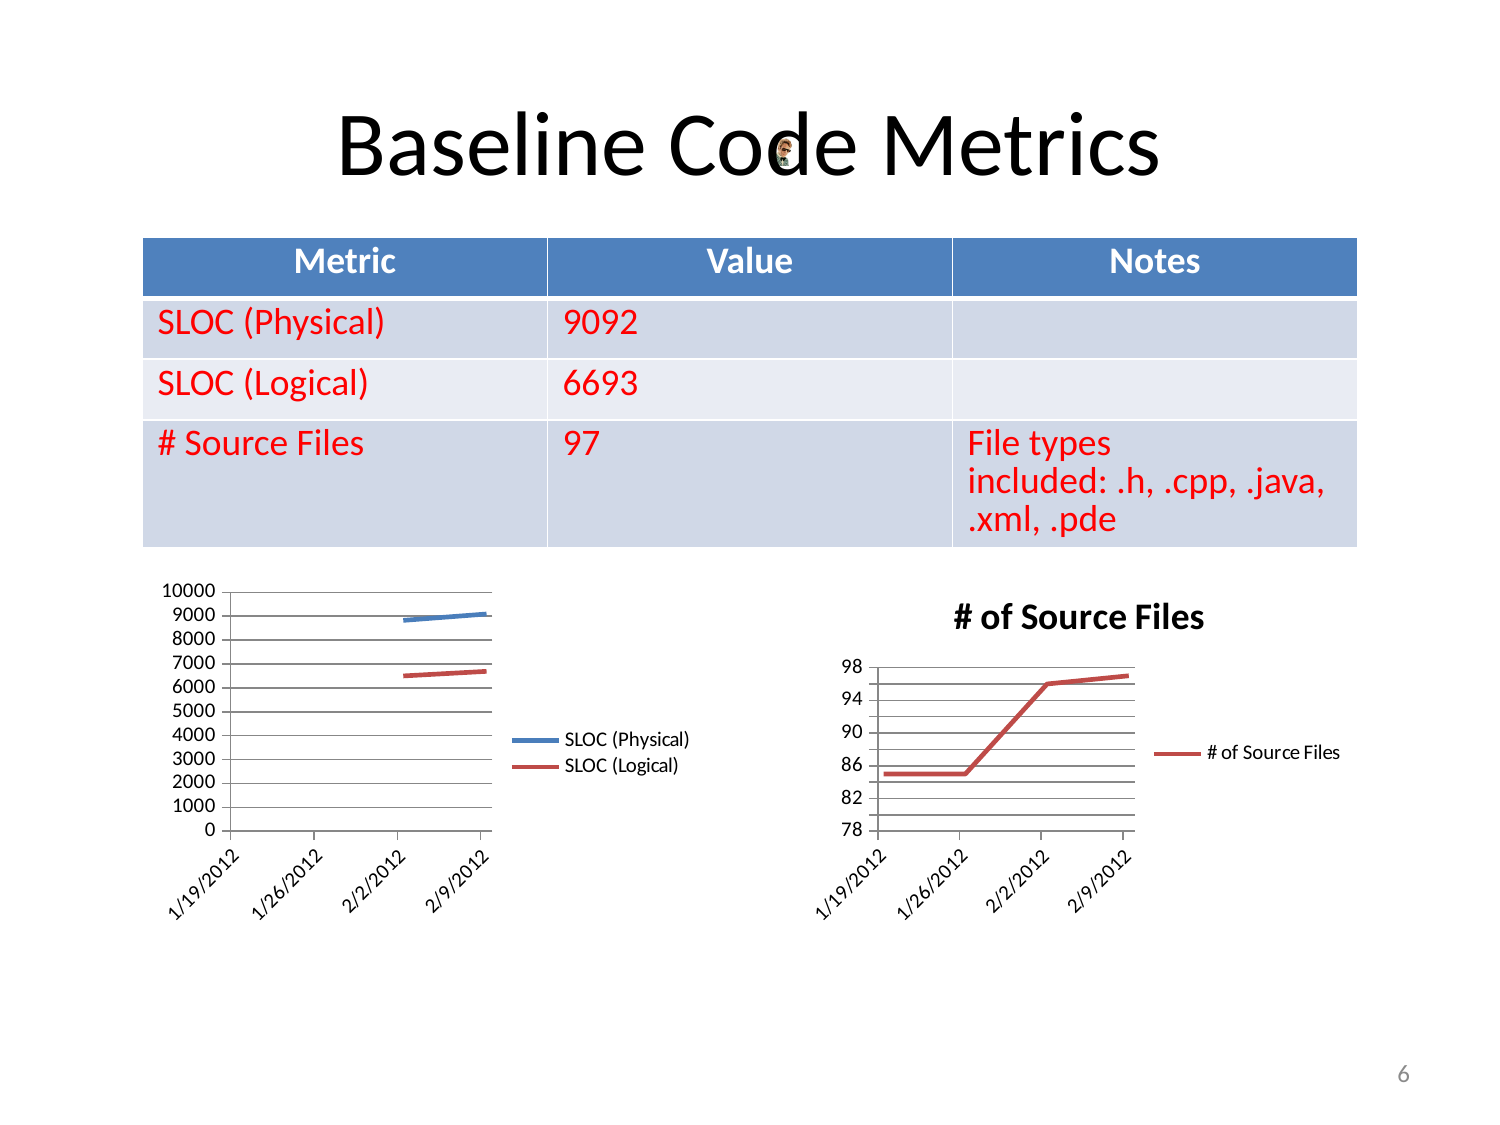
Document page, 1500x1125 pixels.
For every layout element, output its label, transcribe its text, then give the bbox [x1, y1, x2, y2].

chart [149, 574, 710, 934]
slide_number 6 [1074, 1042, 1425, 1103]
table_cell [953, 301, 1357, 358]
table_cell 9092 [548, 301, 952, 358]
table_cell [953, 360, 1357, 419]
table_header Value [548, 238, 952, 296]
table_cell # Source Files [143, 421, 547, 547]
chart [799, 574, 1360, 934]
table_cell 6693 [548, 360, 952, 419]
table_cell SLOC (Physical) [143, 301, 547, 358]
title Baseline Code Metrics [75, 45, 1425, 233]
table_cell 97 [548, 421, 952, 547]
table_cell SLOC (Logical) [143, 360, 547, 419]
table_header Metric [143, 238, 547, 296]
picture [774, 137, 801, 166]
table_header Notes [953, 238, 1357, 296]
table_cell File types included: .h, .cpp, .java, .xml, .pde [953, 421, 1357, 547]
